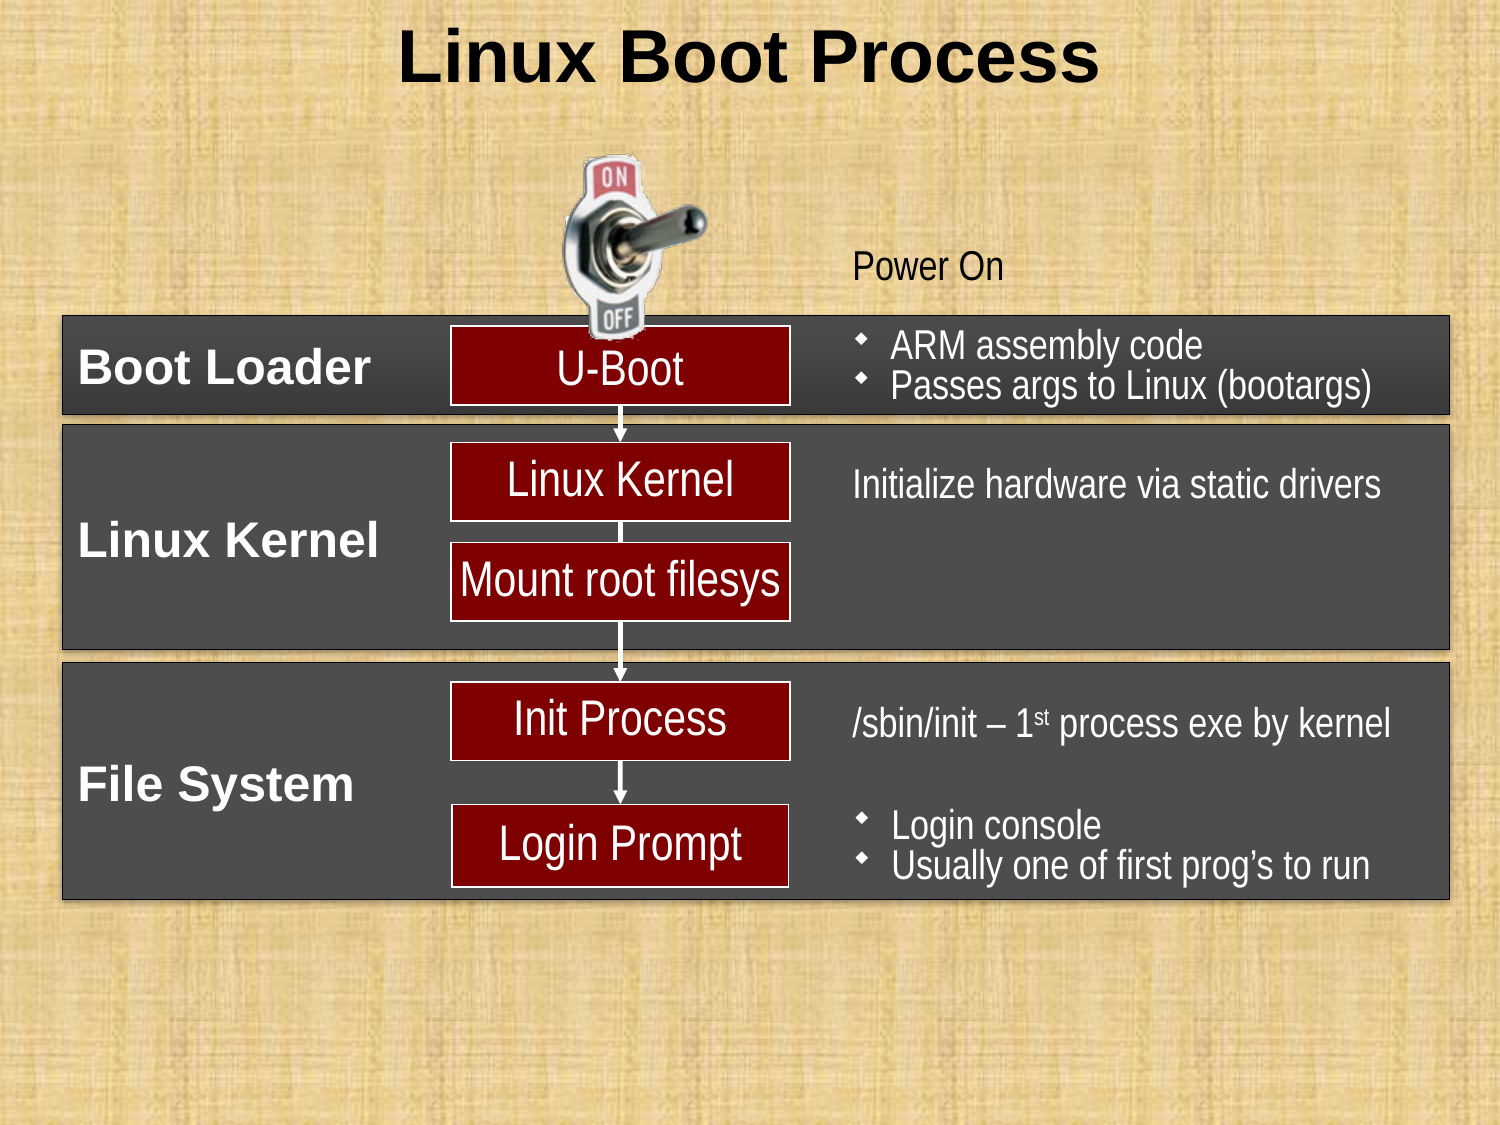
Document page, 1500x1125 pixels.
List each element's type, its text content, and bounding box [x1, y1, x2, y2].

text_box File System [62, 662, 1450, 900]
text_box Linux Kernel [623, 424, 1450, 650]
text_box Mount root filesys [624, 542, 790, 621]
text_box /sbin/init – 1st process exe by kernel [837, 688, 1426, 754]
text_box Linux Kernel [62, 424, 618, 650]
text_box Linux Kernel [450, 442, 790, 521]
text_box Login console Usually one of first prog’s to run [838, 799, 1416, 895]
text_box U-Boot [450, 326, 790, 405]
text_box Mount root filesys [450, 542, 615, 621]
text_box Power On [837, 231, 1077, 297]
text_box Init Process [450, 681, 790, 761]
text_box Boot Loader [623, 315, 1450, 415]
picture [0, 122, 1500, 1125]
text_box Login Prompt [452, 804, 789, 887]
text_box Initialize hardware via static drivers [837, 449, 1408, 514]
title Linux Boot Process [0, 0, 1500, 122]
text_box ARM assembly code Passes args to Linux (bootargs) [837, 320, 1415, 415]
text_box Boot Loader [62, 315, 618, 415]
